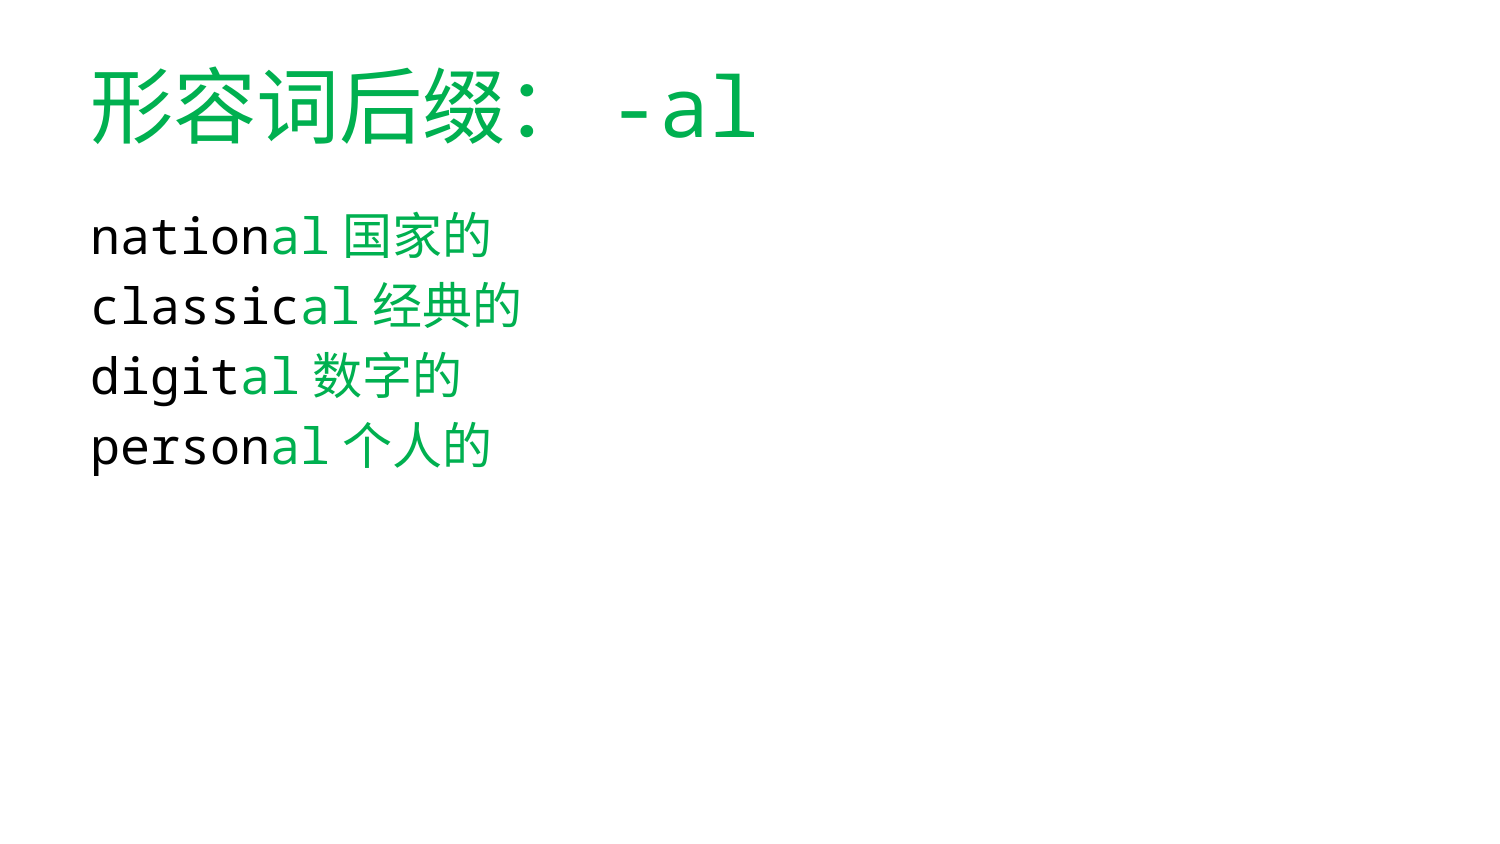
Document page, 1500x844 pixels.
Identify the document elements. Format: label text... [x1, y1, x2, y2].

list national国家的 classical经典的 digital数字的 personal个人的 [75, 196, 1425, 754]
title 形容词后缀：-al [75, 33, 1425, 175]
